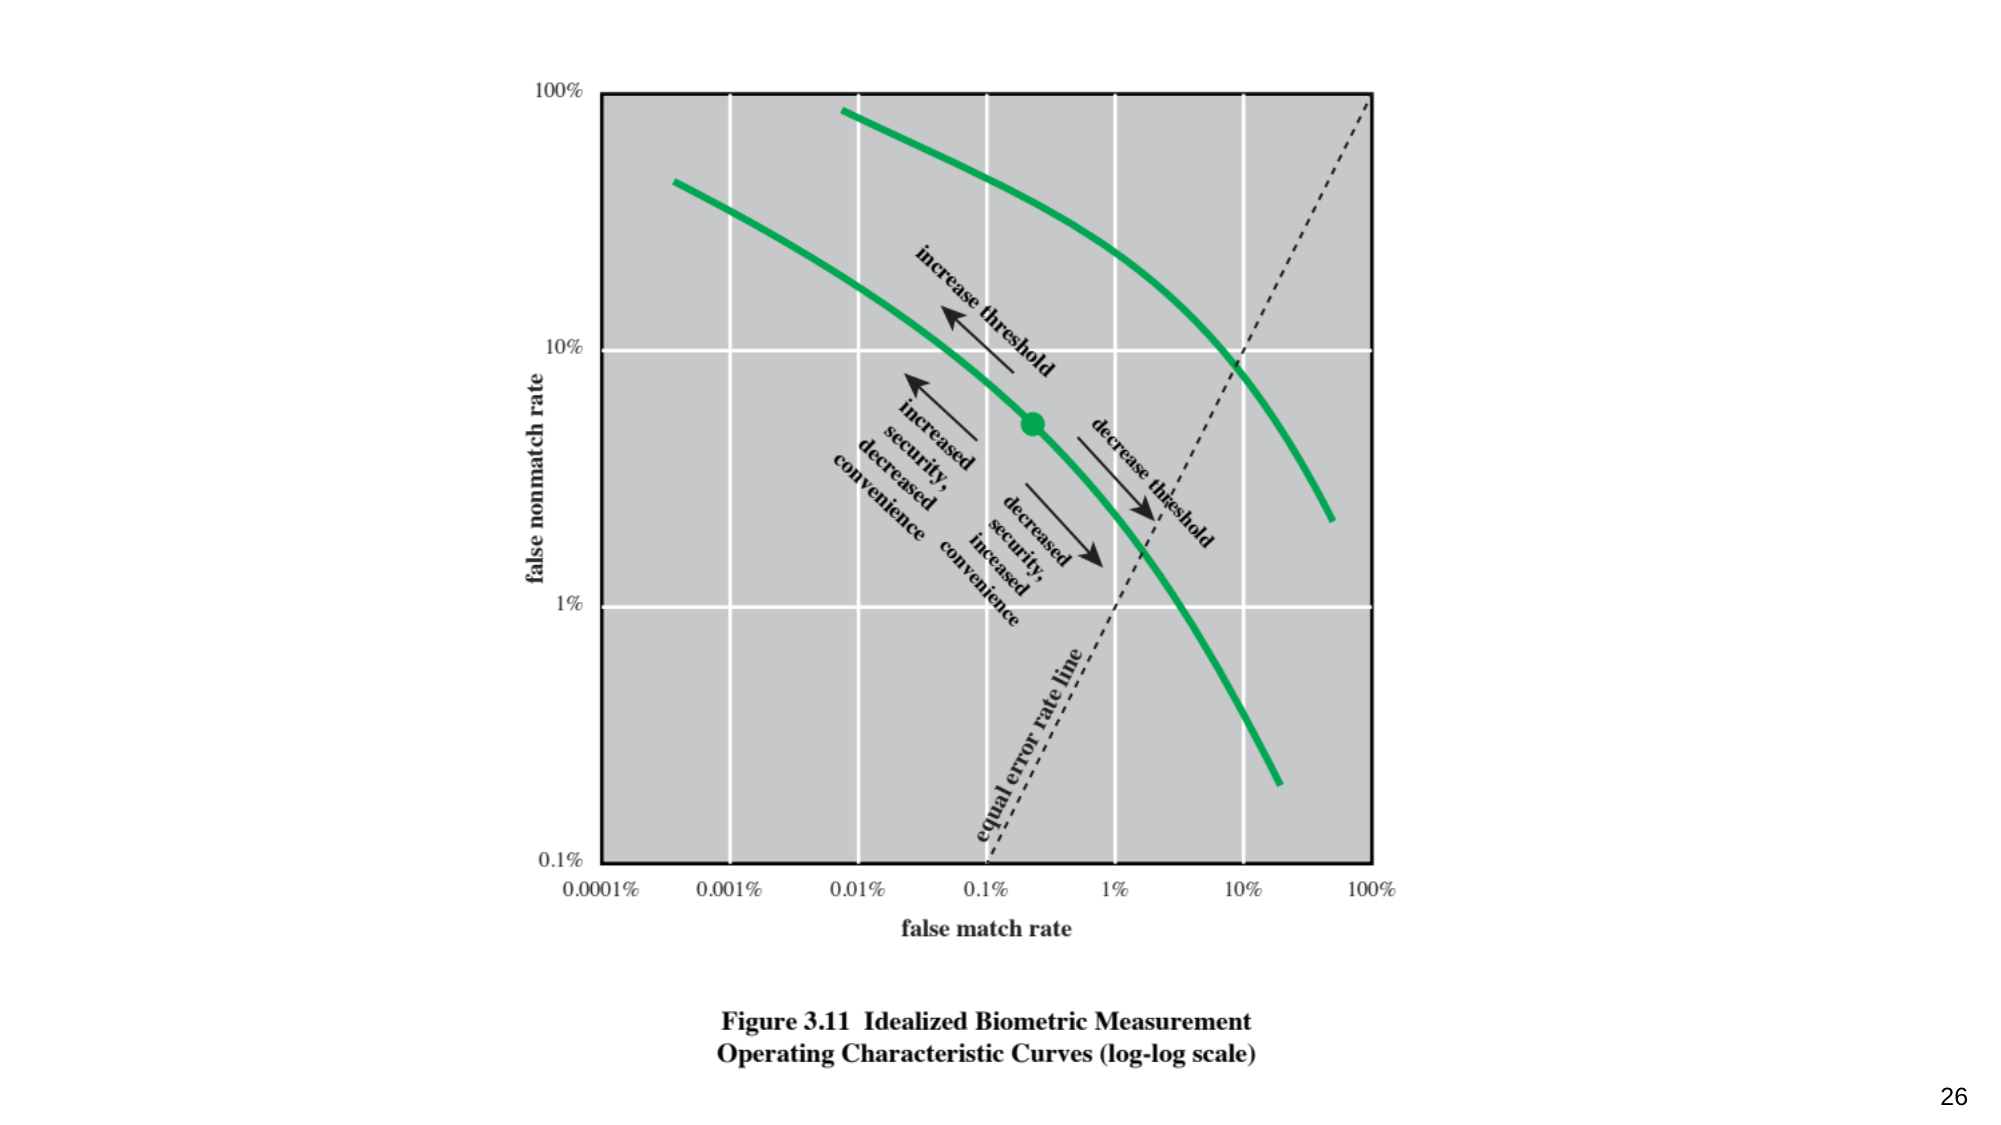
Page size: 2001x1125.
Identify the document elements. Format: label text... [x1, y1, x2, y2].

picture [468, 5, 1556, 1114]
slide_number 26 [1561, 1073, 1984, 1114]
